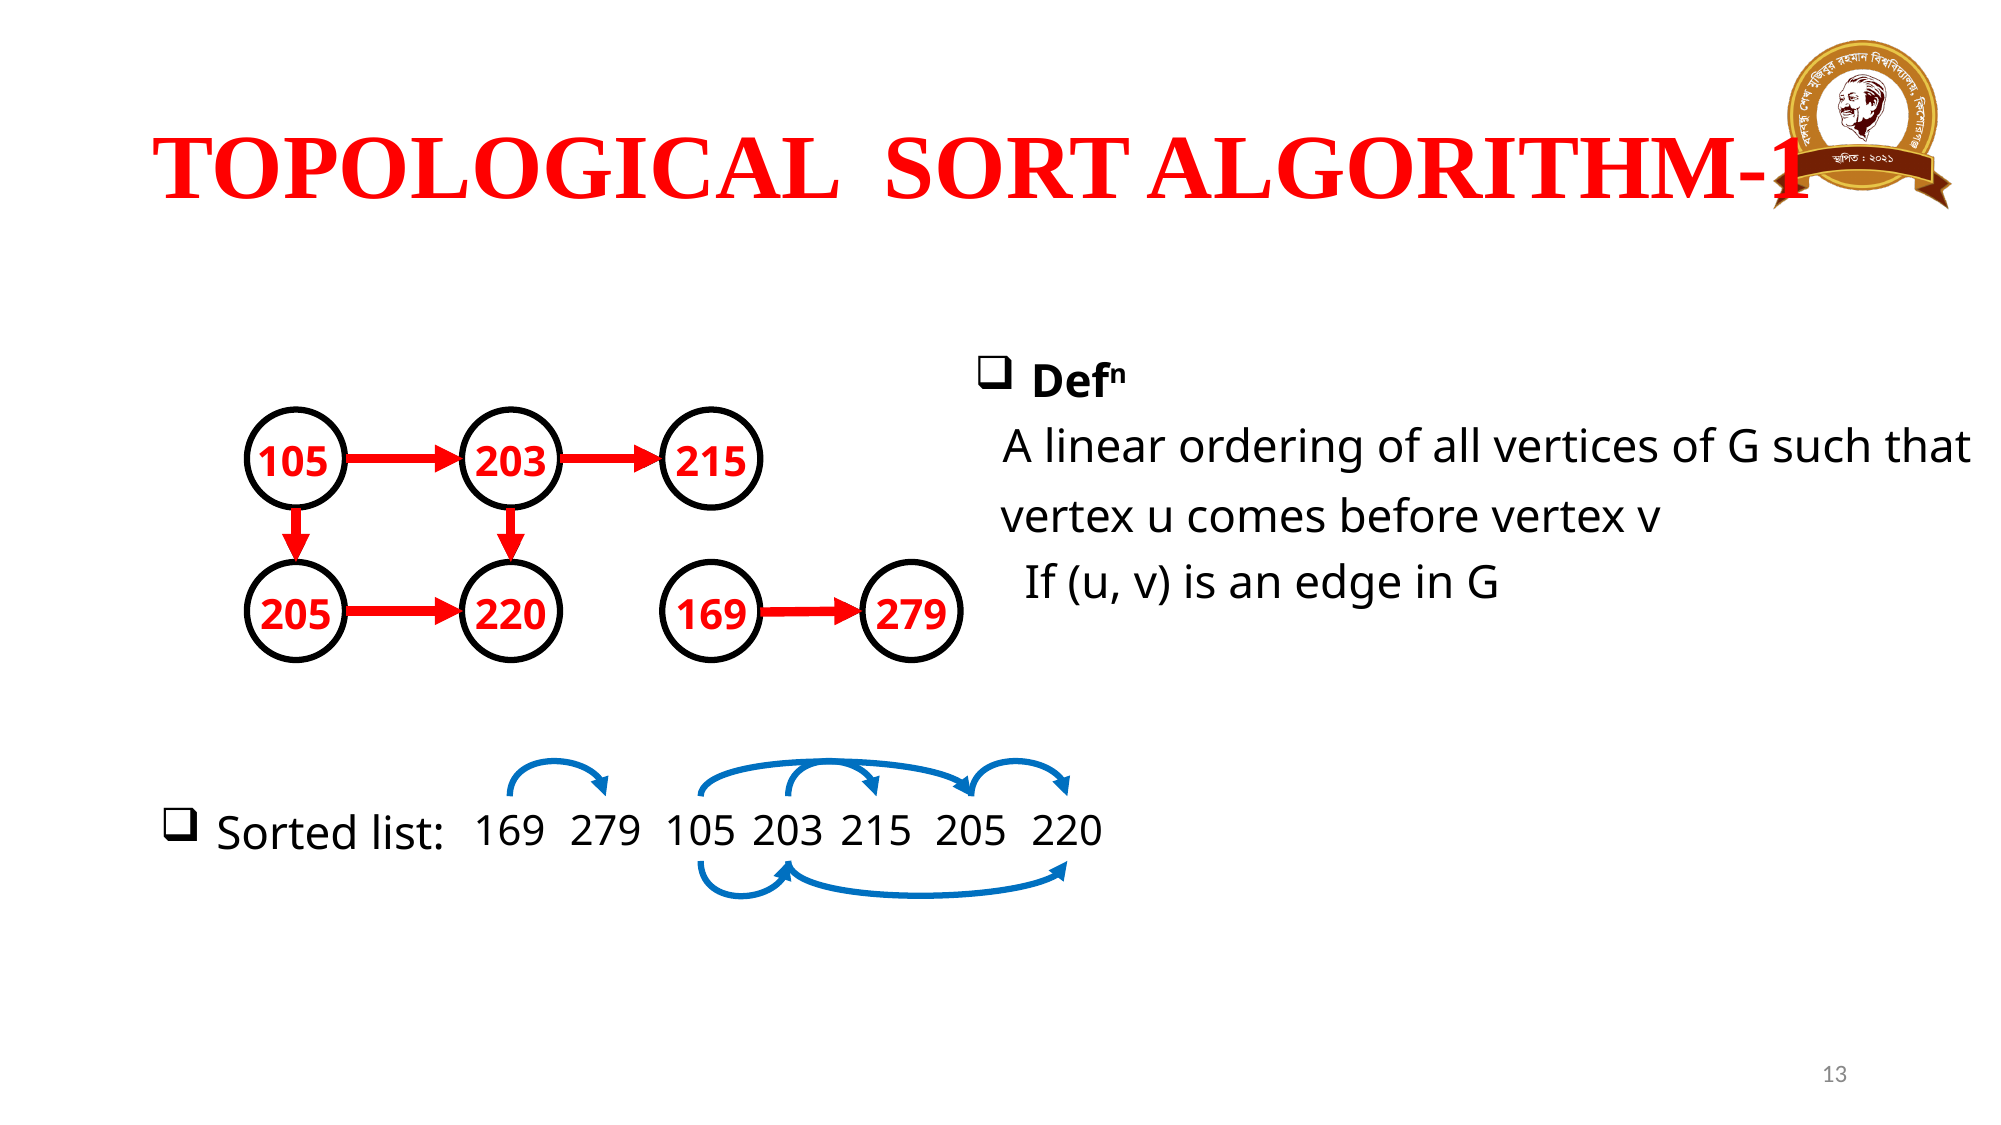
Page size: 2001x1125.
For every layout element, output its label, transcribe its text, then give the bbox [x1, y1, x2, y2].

text_box [255, 407, 337, 427]
text_box A linear ordering of all vertices of G such that [987, 409, 1987, 480]
text_box 169 [459, 796, 554, 861]
text_box [874, 646, 949, 663]
text_box 215 [660, 427, 763, 493]
slide_number 13 [1412, 1042, 1863, 1103]
text_box 105 [649, 796, 737, 861]
text_box 203 [460, 427, 562, 493]
text_box 169 [660, 580, 763, 646]
text_box [473, 646, 549, 663]
text_box 215 [825, 796, 831, 861]
text_box vertex u comes before vertex v [985, 479, 1676, 550]
text_box 205 [933, 796, 1016, 861]
text_box Sorted list: [145, 796, 460, 866]
text_box 220 [1016, 796, 1119, 861]
text_box [258, 493, 334, 510]
text_box [473, 493, 549, 510]
text_box [674, 646, 749, 663]
text_box [671, 407, 752, 427]
title TOPOLOGICAL SORT ALGORITHM-1 [137, 59, 1863, 278]
text_box 279 [860, 580, 963, 646]
text_box 279 [554, 796, 649, 861]
text_box [255, 560, 337, 580]
text_box [870, 559, 953, 580]
text_box 105 [242, 427, 344, 493]
text_box 205 [245, 580, 347, 646]
picture [1770, 37, 1955, 212]
text_box 220 [460, 580, 562, 646]
text_box [673, 493, 749, 510]
text_box If (u, v) is an edge in G [1009, 545, 1515, 616]
text_box [470, 407, 552, 427]
text_box [670, 559, 752, 580]
text_box [258, 646, 334, 663]
text_box Defn [959, 344, 1142, 414]
text_box [470, 560, 552, 580]
text_box 215 [840, 796, 920, 861]
text_box 203 [737, 796, 825, 861]
